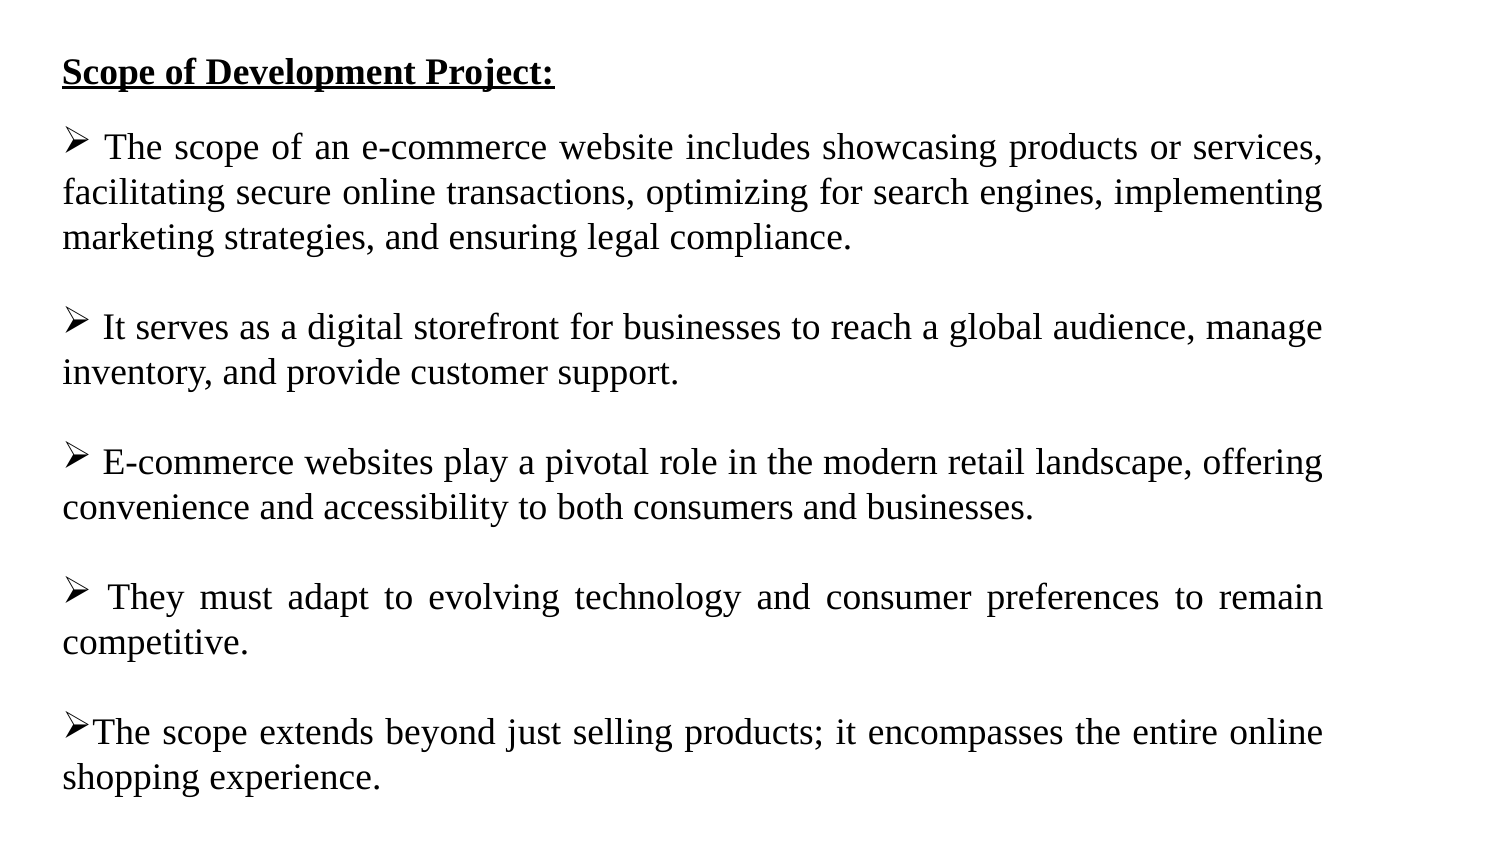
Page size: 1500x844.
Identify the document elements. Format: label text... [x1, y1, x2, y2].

list The scope of an e-commerce website includes showcasing products or services, facilitating secure online transactions, optimizing for search engines, implementing marketing strategies, and ensuring legal compliance. It serves as a digital storefront for businesses to reach a global audience, manage inventory, and provide customer support. E-commerce websites play a pivotal role in the modern retail landscape, offering convenience and accessibility to both consumers and businesses. They must adapt to evolving technology and consumer preferences to remain competitive. The scope extends beyond just selling products; it encompasses the entire online shopping experience. [62, 121, 1325, 804]
title Scope of Development Project: [61, 46, 1178, 93]
